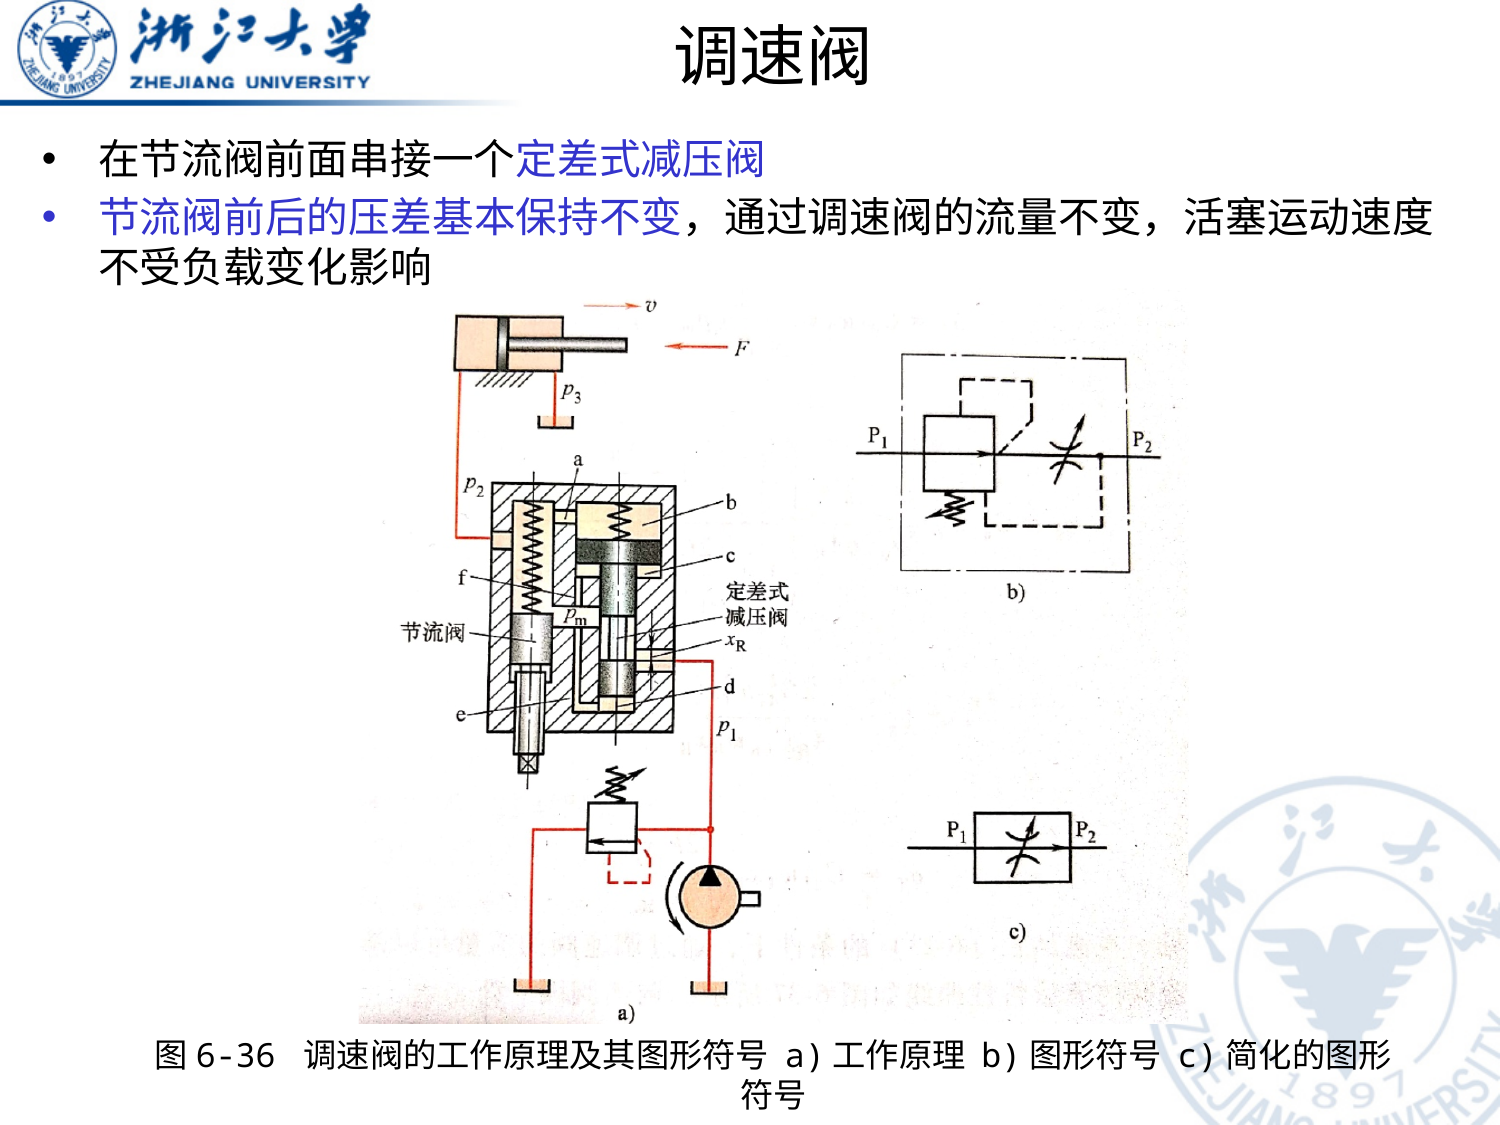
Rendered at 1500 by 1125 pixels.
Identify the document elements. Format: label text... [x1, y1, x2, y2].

picture [0, 0, 1500, 1125]
text_box 图6-36 调速阀的工作原理及其图形符号 a)工作原理 b)图形符号 c)简化的图形符号 [135, 1026, 1412, 1122]
list 在节流阀前面串接一个定差式减压阀 节流阀前后的压差基本保持不变，通过调速阀的流量不变，活塞运动速度不受负载变化影响 [26, 125, 1450, 317]
title 调速阀 [241, 3, 1305, 106]
